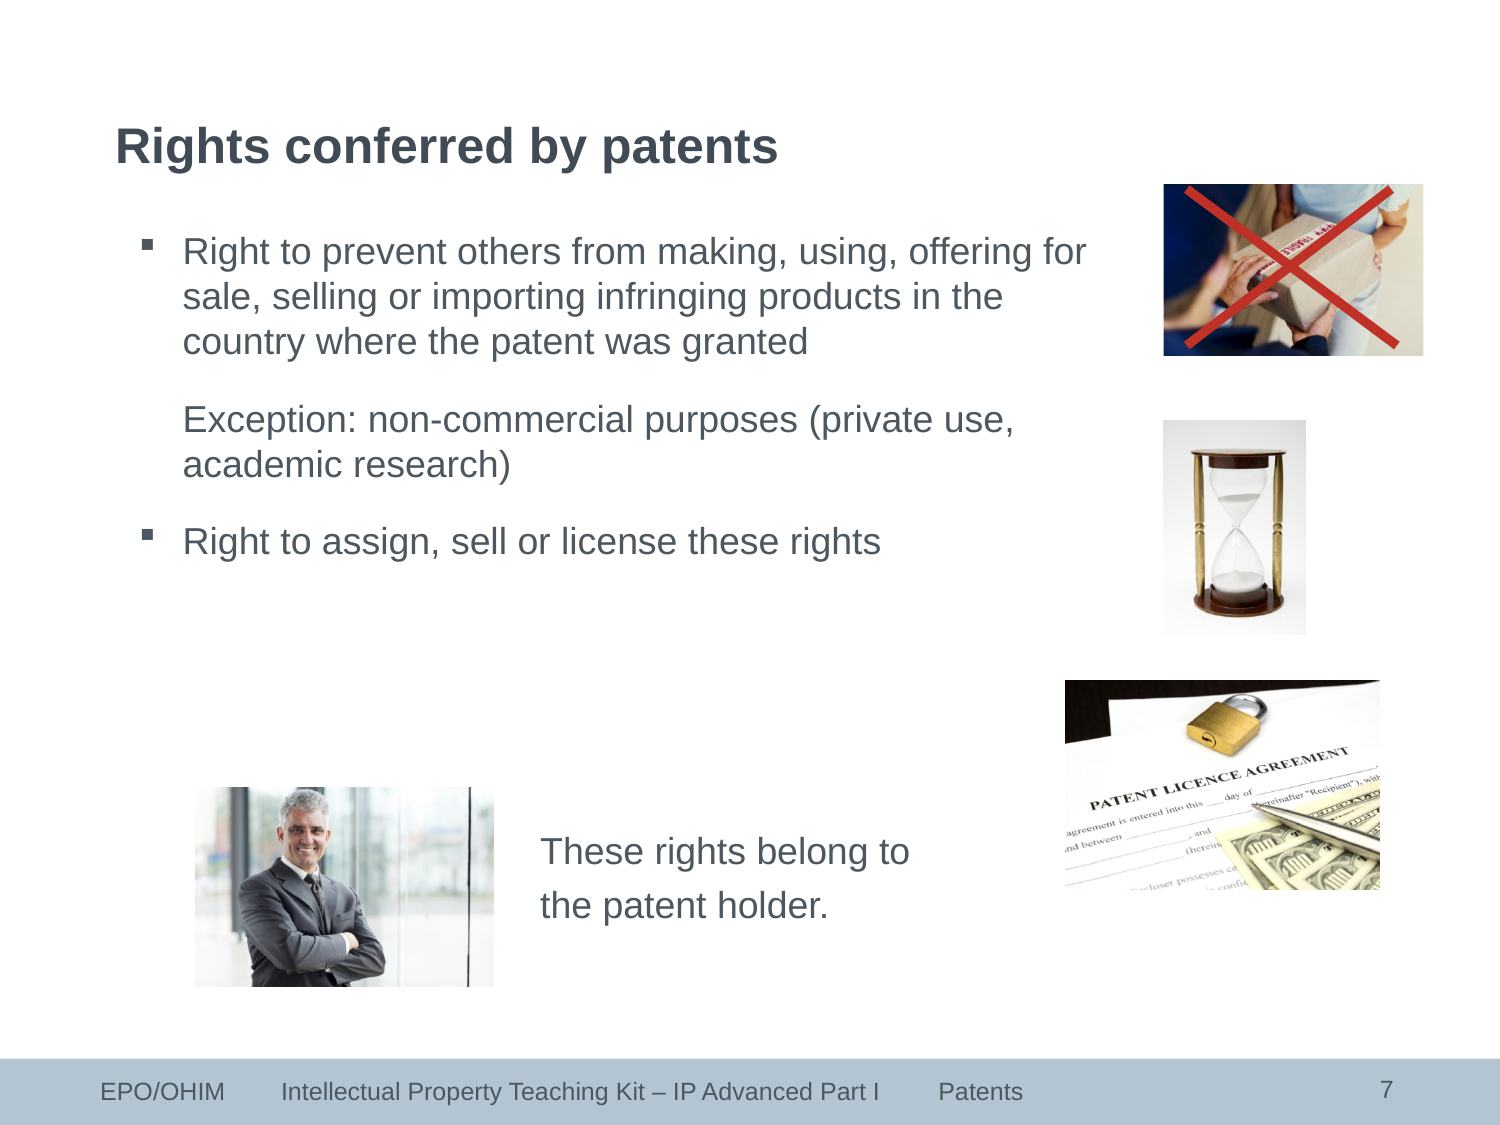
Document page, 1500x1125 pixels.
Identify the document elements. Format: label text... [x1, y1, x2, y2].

list Right to prevent others from making, using, offering for sale, selling or importing infringing products in the country where the patent was granted Exception: non-commercial purposes (private use, academic research) Right to assign, sell or license these rights [123, 220, 1129, 740]
title Rights conferred by patents [100, 66, 1400, 220]
text_box These rights belong to the patent holder. [525, 810, 1045, 934]
picture [1064, 680, 1380, 891]
footer EPO/OHIM Intellectual Property Teaching Kit – IP Advanced Part I Patents [100, 1074, 1105, 1125]
picture [194, 787, 494, 987]
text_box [1163, 184, 1424, 357]
slide_number 7 [1269, 1070, 1394, 1107]
picture [1163, 420, 1306, 635]
